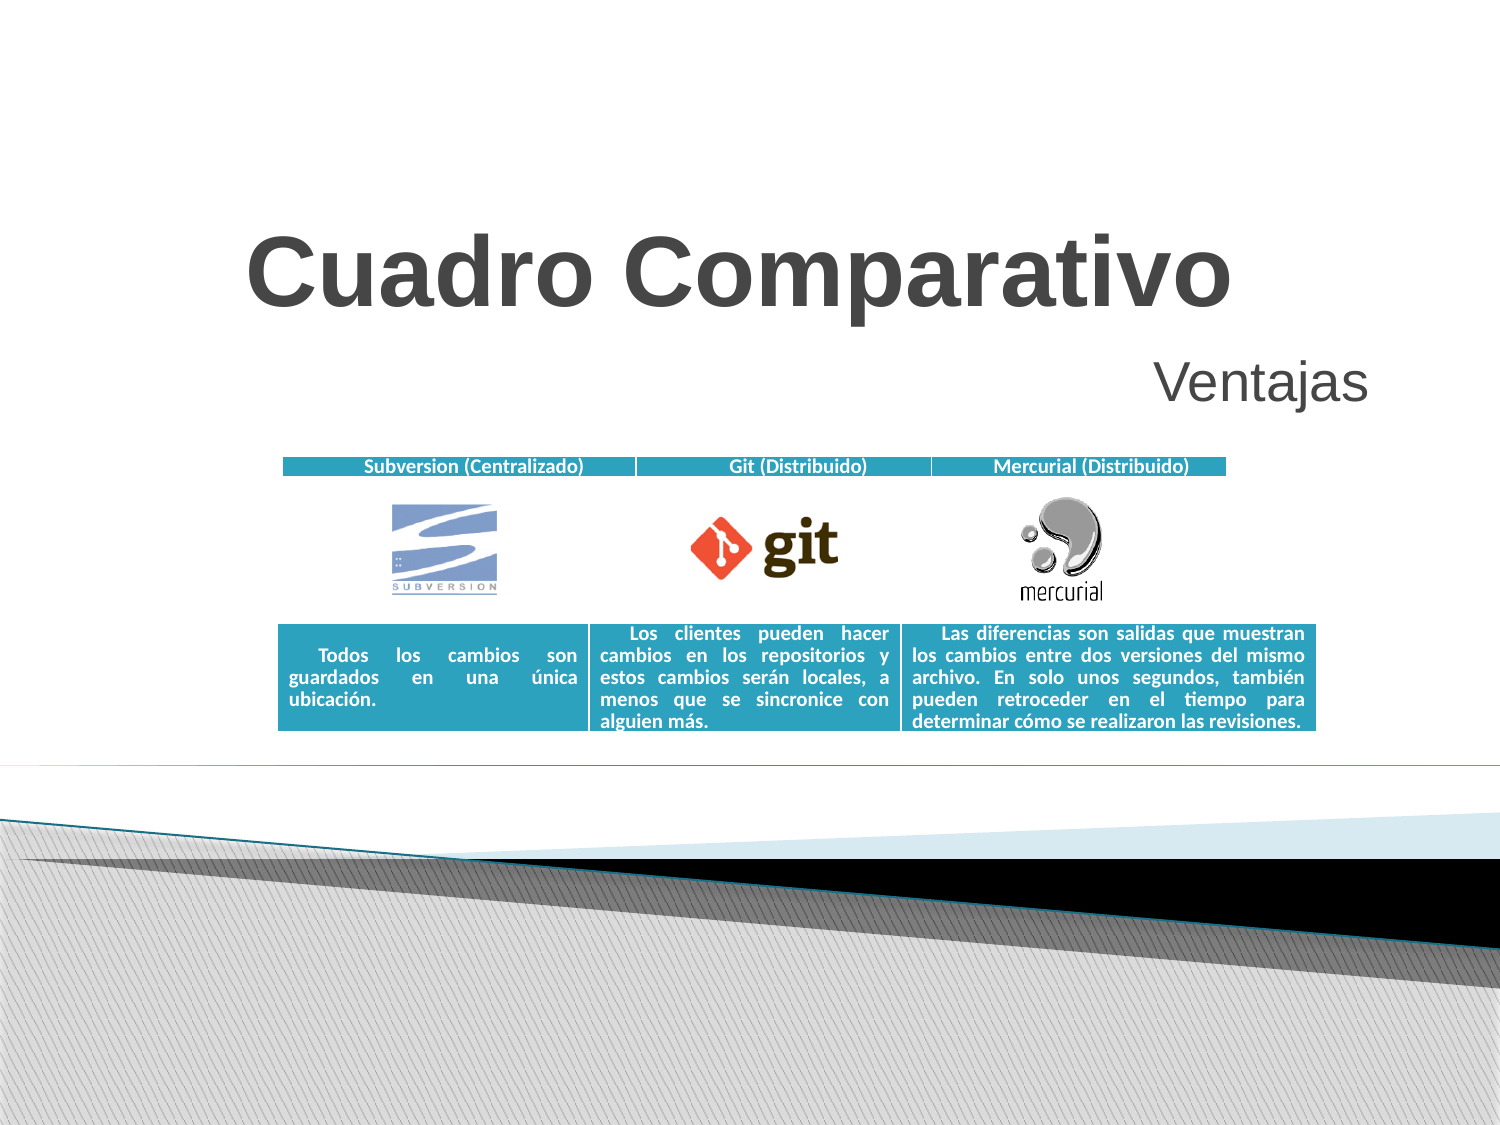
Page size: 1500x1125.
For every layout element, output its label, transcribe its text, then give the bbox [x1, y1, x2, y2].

picture [1388, 941, 1500, 989]
picture [5, 859, 112, 868]
table_header Subversion (Centralizado) [283, 457, 635, 476]
picture [690, 491, 839, 589]
picture [1021, 497, 1102, 601]
table_header Mercurial (Distribuido) [932, 457, 1226, 476]
table_header Todos los cambios son guardados en una única ubicación. [278, 624, 588, 731]
subtitle Ventajas [112, 338, 1388, 1083]
table_header Git (Distribuido) [637, 457, 931, 476]
table_header Los clientes pueden hacer cambios en los repositorios y estos cambios serán locales, a menos que se sincronice con alguien más. [590, 624, 900, 731]
title Cuadro Comparativo [171, 54, 1309, 334]
table_header Las diferencias son salidas que muestran los cambios entre dos versiones del mismo archivo. En solo unos segundos, también pueden retroceder en el tiempo para determinar cómo se realizaron las revisiones. [902, 624, 1316, 731]
picture [388, 500, 500, 601]
